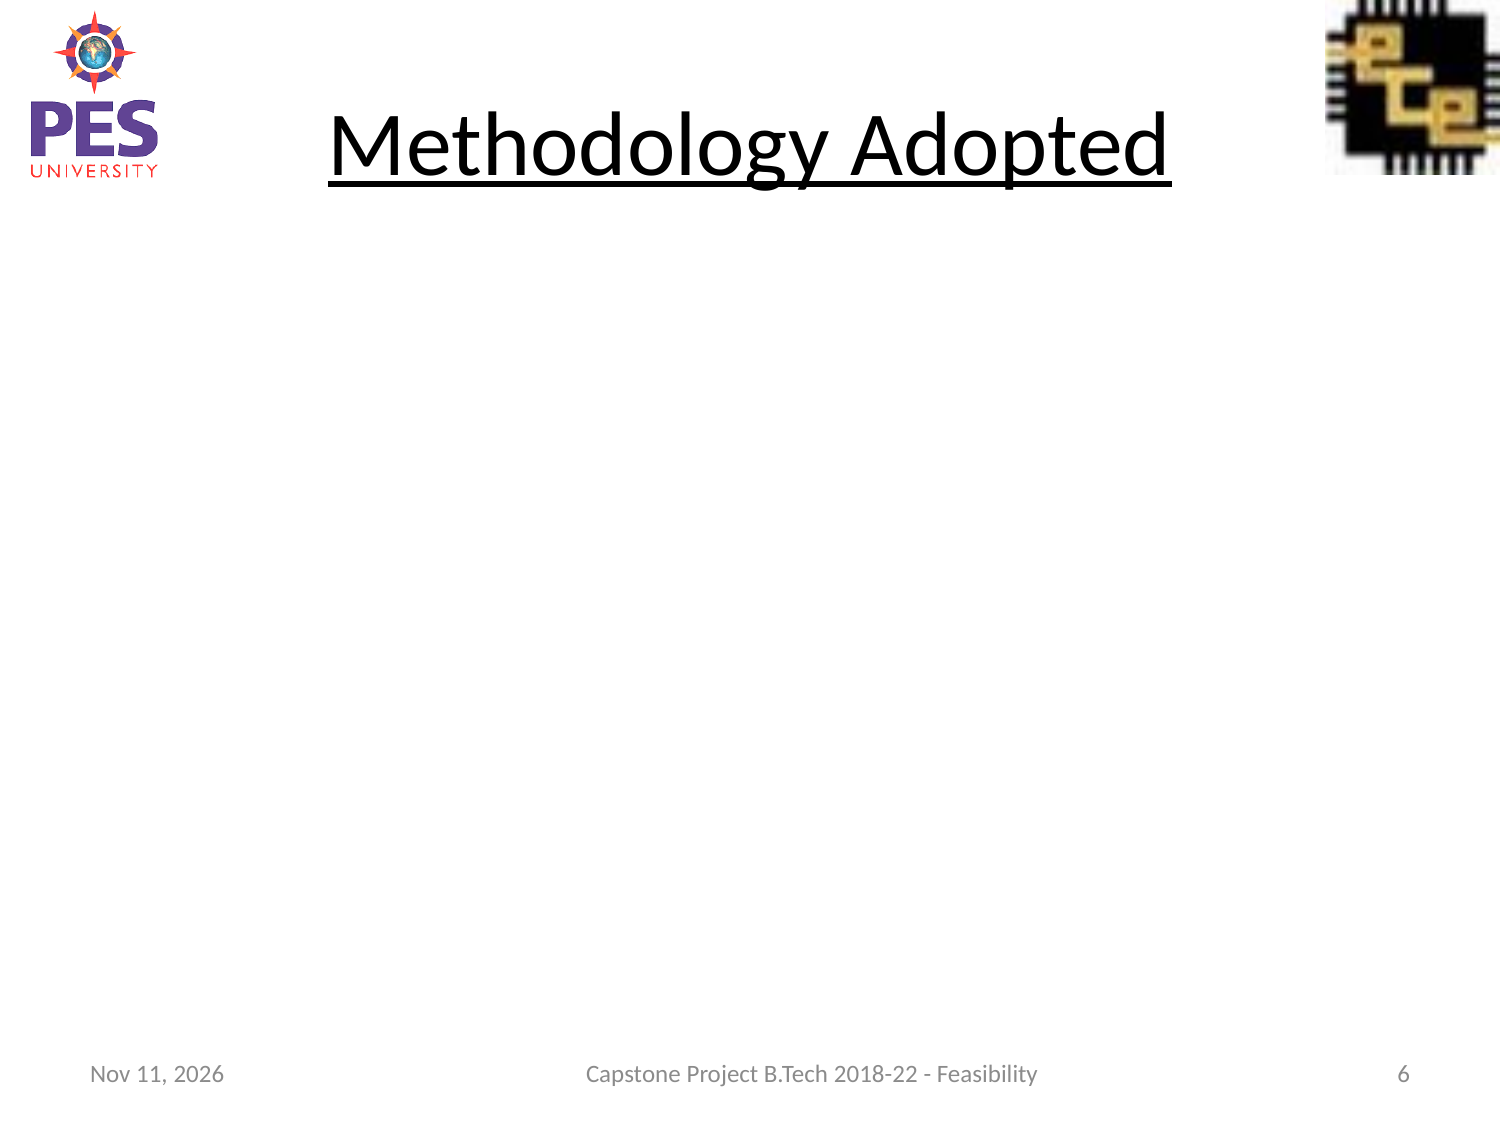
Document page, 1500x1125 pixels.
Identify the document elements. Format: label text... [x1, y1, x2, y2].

slide_number 28-Feb-22 [75, 1042, 425, 1103]
picture [1324, 0, 1500, 176]
picture [0, 0, 188, 188]
footer Capstone Project B.Tech 2018-22 - Feasibility [512, 1042, 1074, 1103]
slide_number 6 [1074, 1042, 1425, 1103]
title Methodology Adopted [74, 44, 1426, 233]
